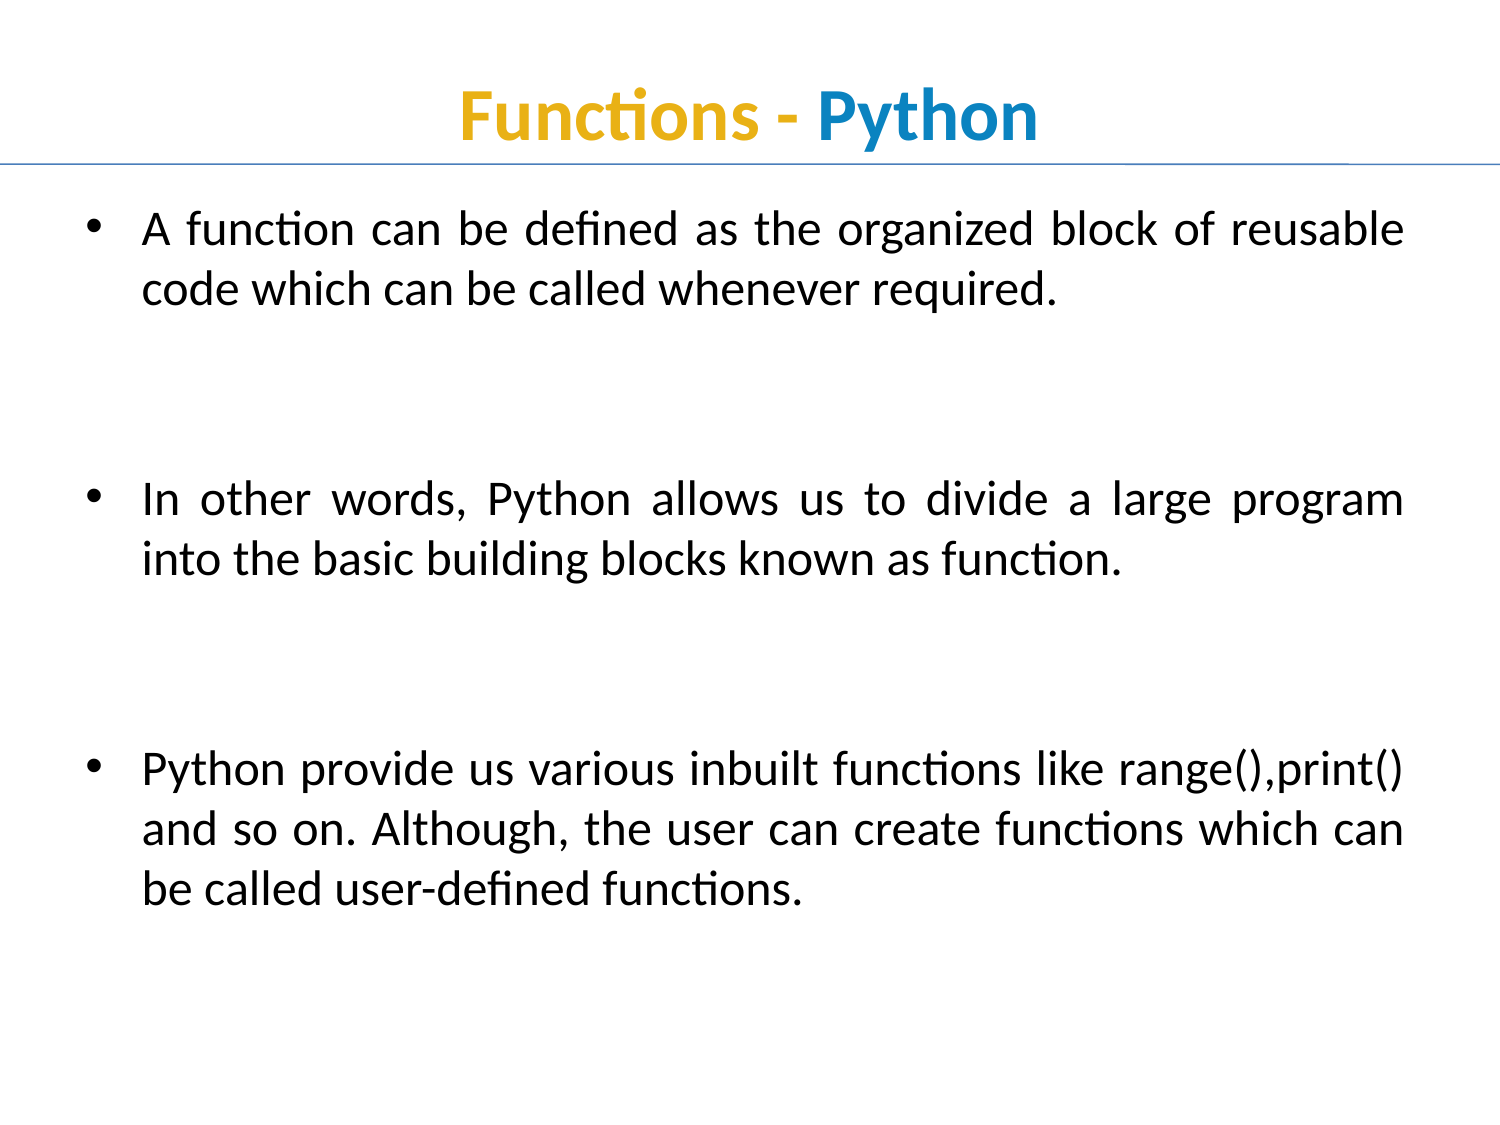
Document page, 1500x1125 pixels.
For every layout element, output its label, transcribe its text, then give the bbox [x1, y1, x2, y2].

title Functions - Python [75, 45, 1425, 162]
list A function can be defined as the organized block of reusable code which can be called whenever required. In other words, Python allows us to divide a large program into the basic building blocks known as function. Python provide us various inbuilt functions like range(),print() and so on. Although, the user can create functions which can be called user-defined functions. [70, 187, 1421, 1067]
